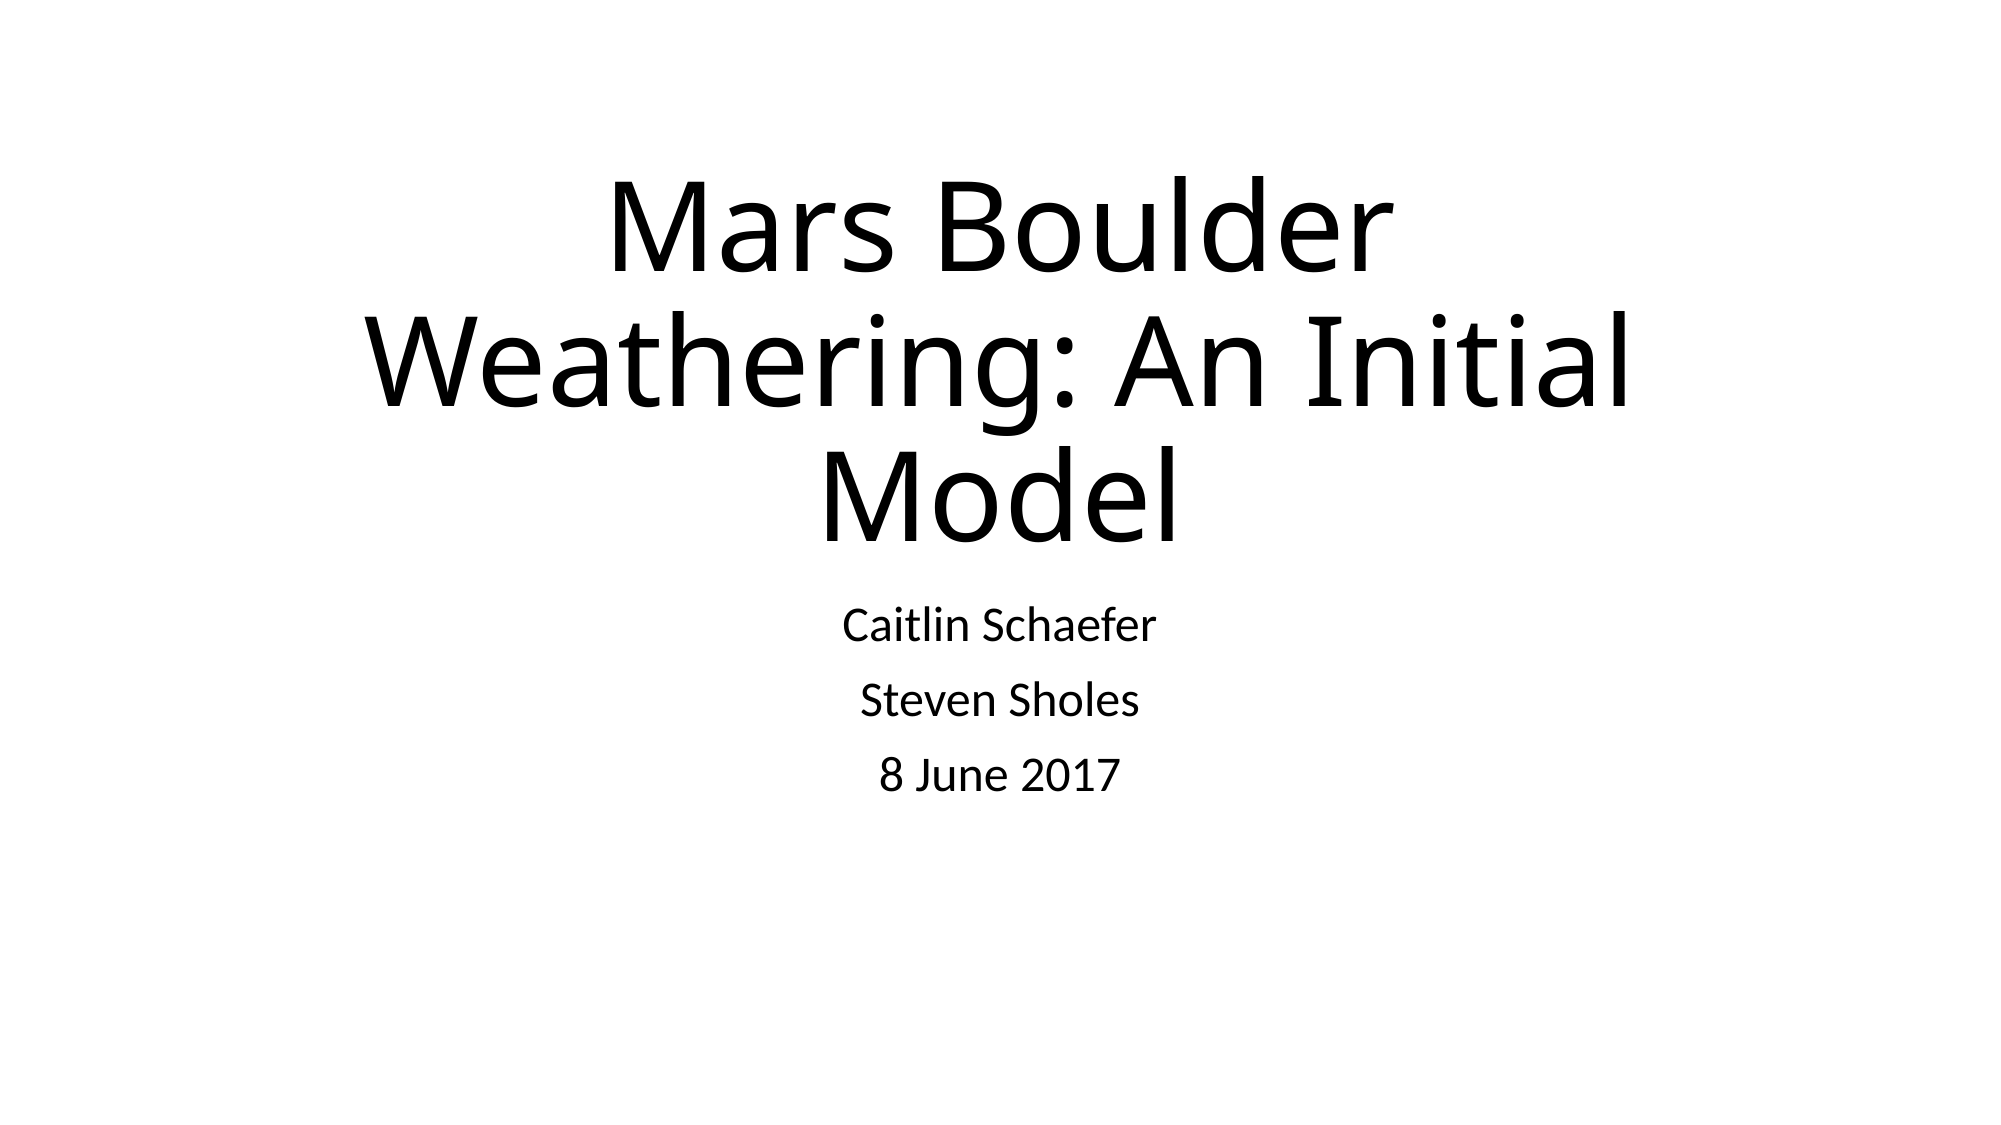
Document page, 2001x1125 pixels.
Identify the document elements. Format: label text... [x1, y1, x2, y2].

subtitle Caitlin Schaefer Steven Sholes 8 June 2017 [249, 590, 1750, 863]
title Mars Boulder Weathering: An Initial Model [249, 184, 1750, 576]
